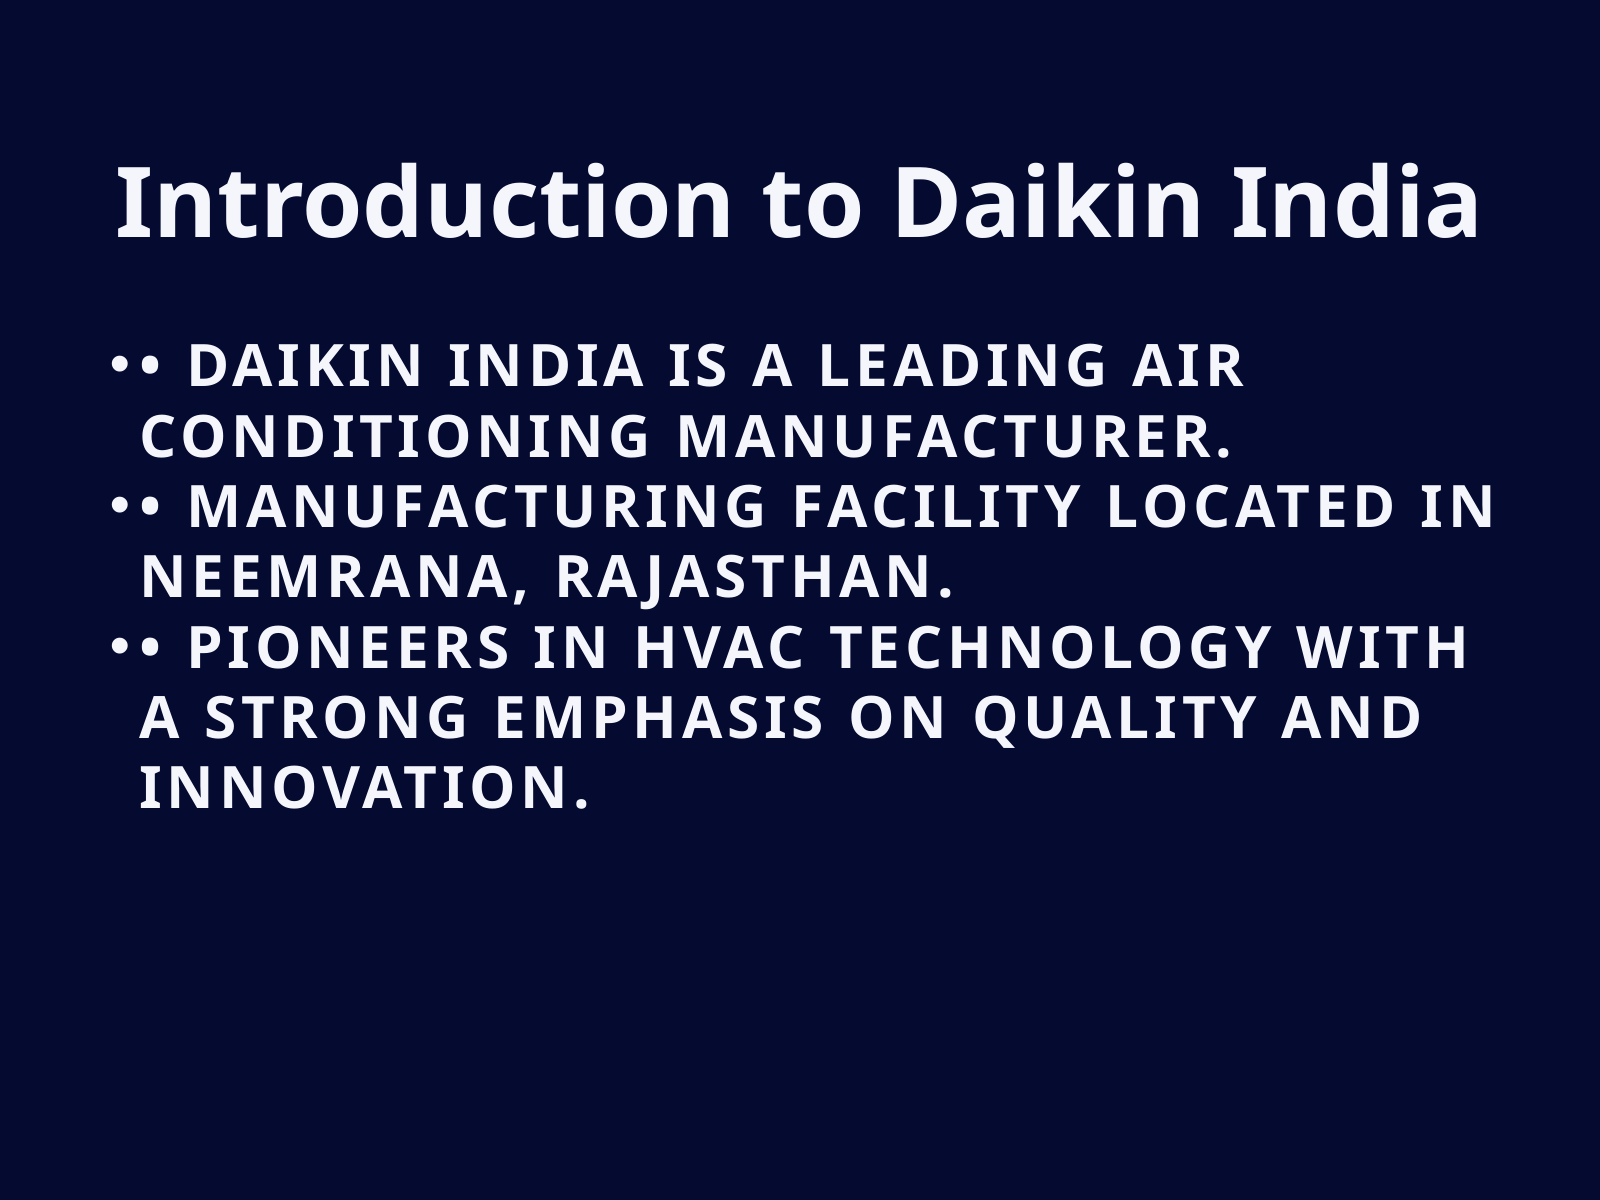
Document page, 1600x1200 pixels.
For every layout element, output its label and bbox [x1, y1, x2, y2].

text_box [79, 327, 1521, 1121]
text_box [79, 85, 1521, 312]
